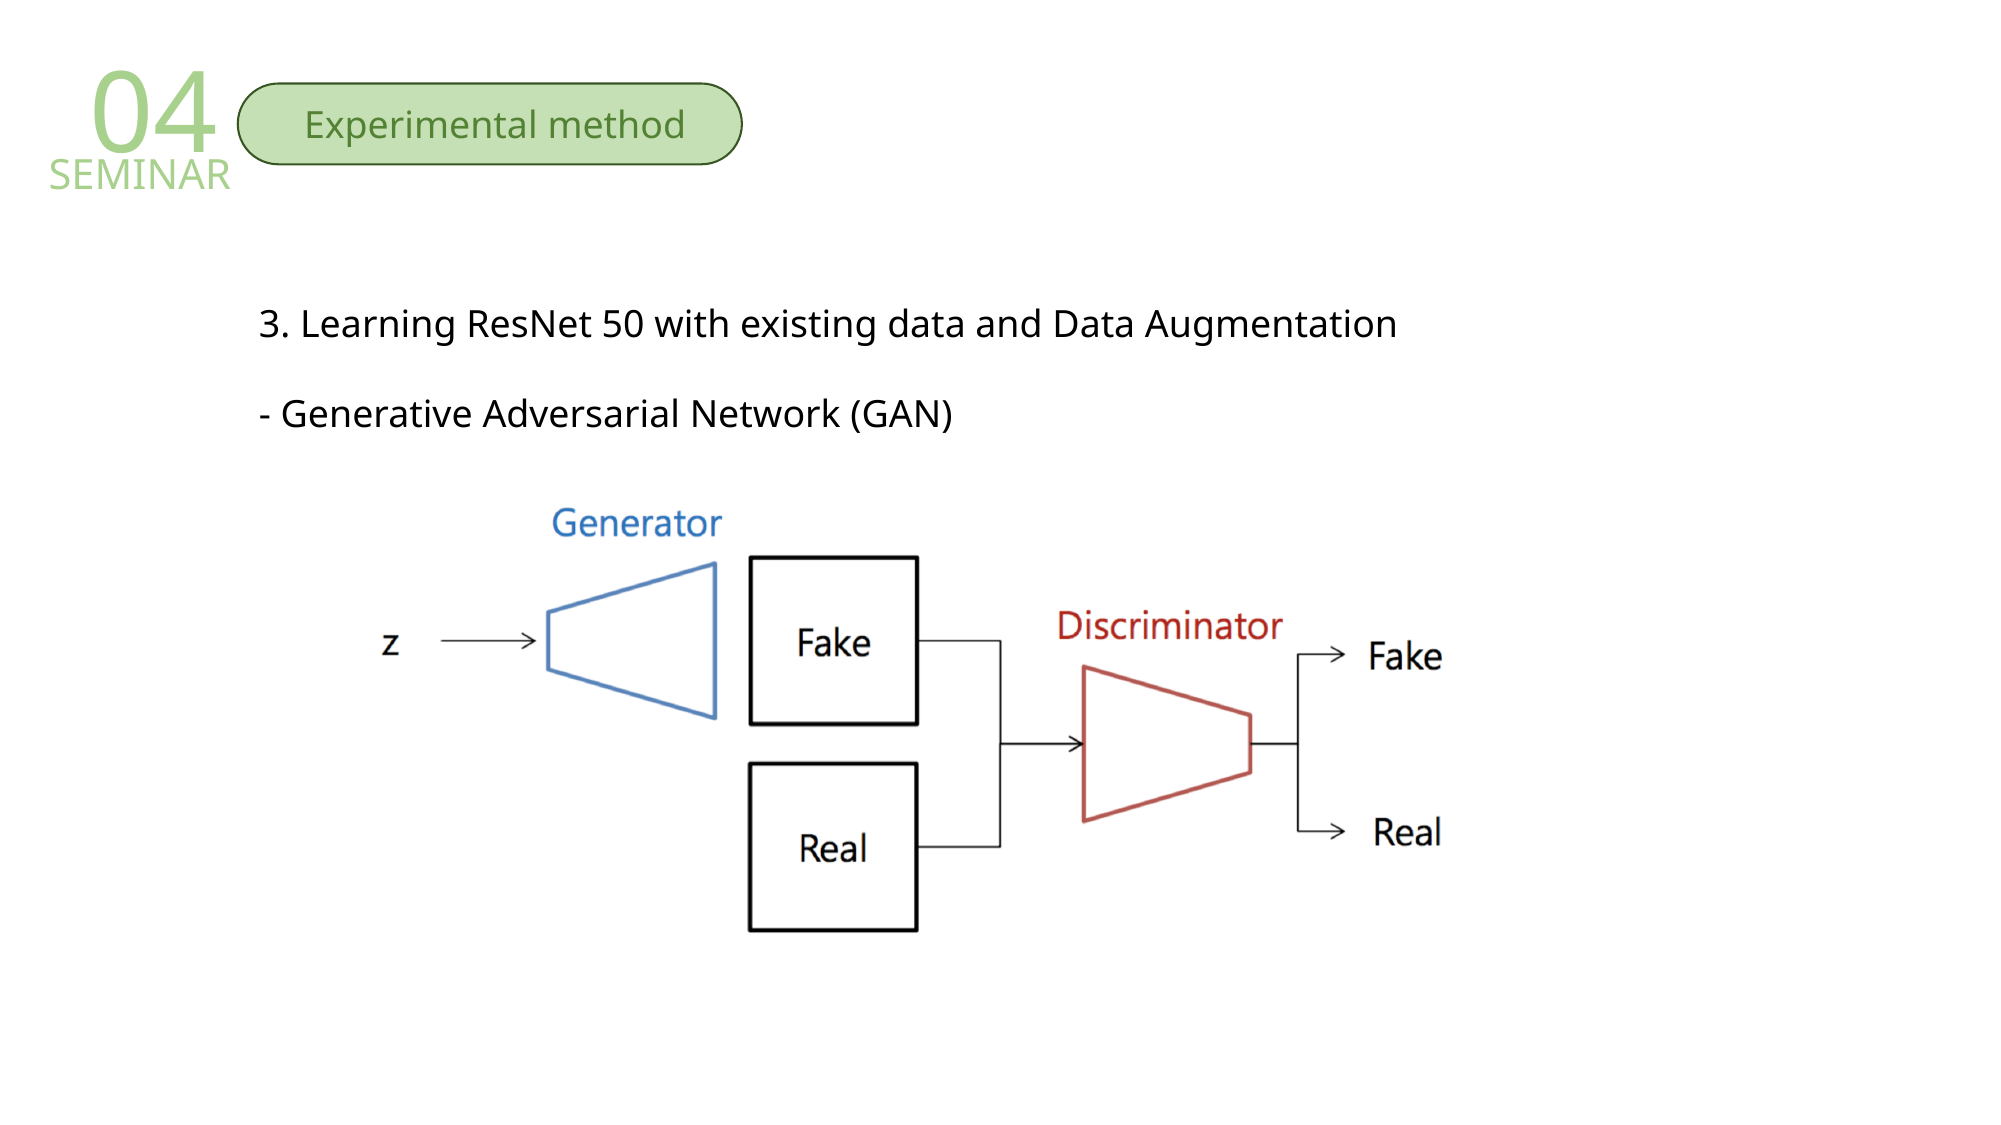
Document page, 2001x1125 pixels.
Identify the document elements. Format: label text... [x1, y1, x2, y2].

text_box 3. Learning ResNet 50 with existing data and Data Augmentation - Generative Adversarial Network (GAN) [244, 292, 1425, 443]
text_box Experimental method [289, 93, 704, 154]
text_box 04 [63, 32, 244, 141]
text_box [236, 82, 743, 166]
text_box SEMINAR [17, 141, 262, 206]
picture [366, 496, 1475, 948]
